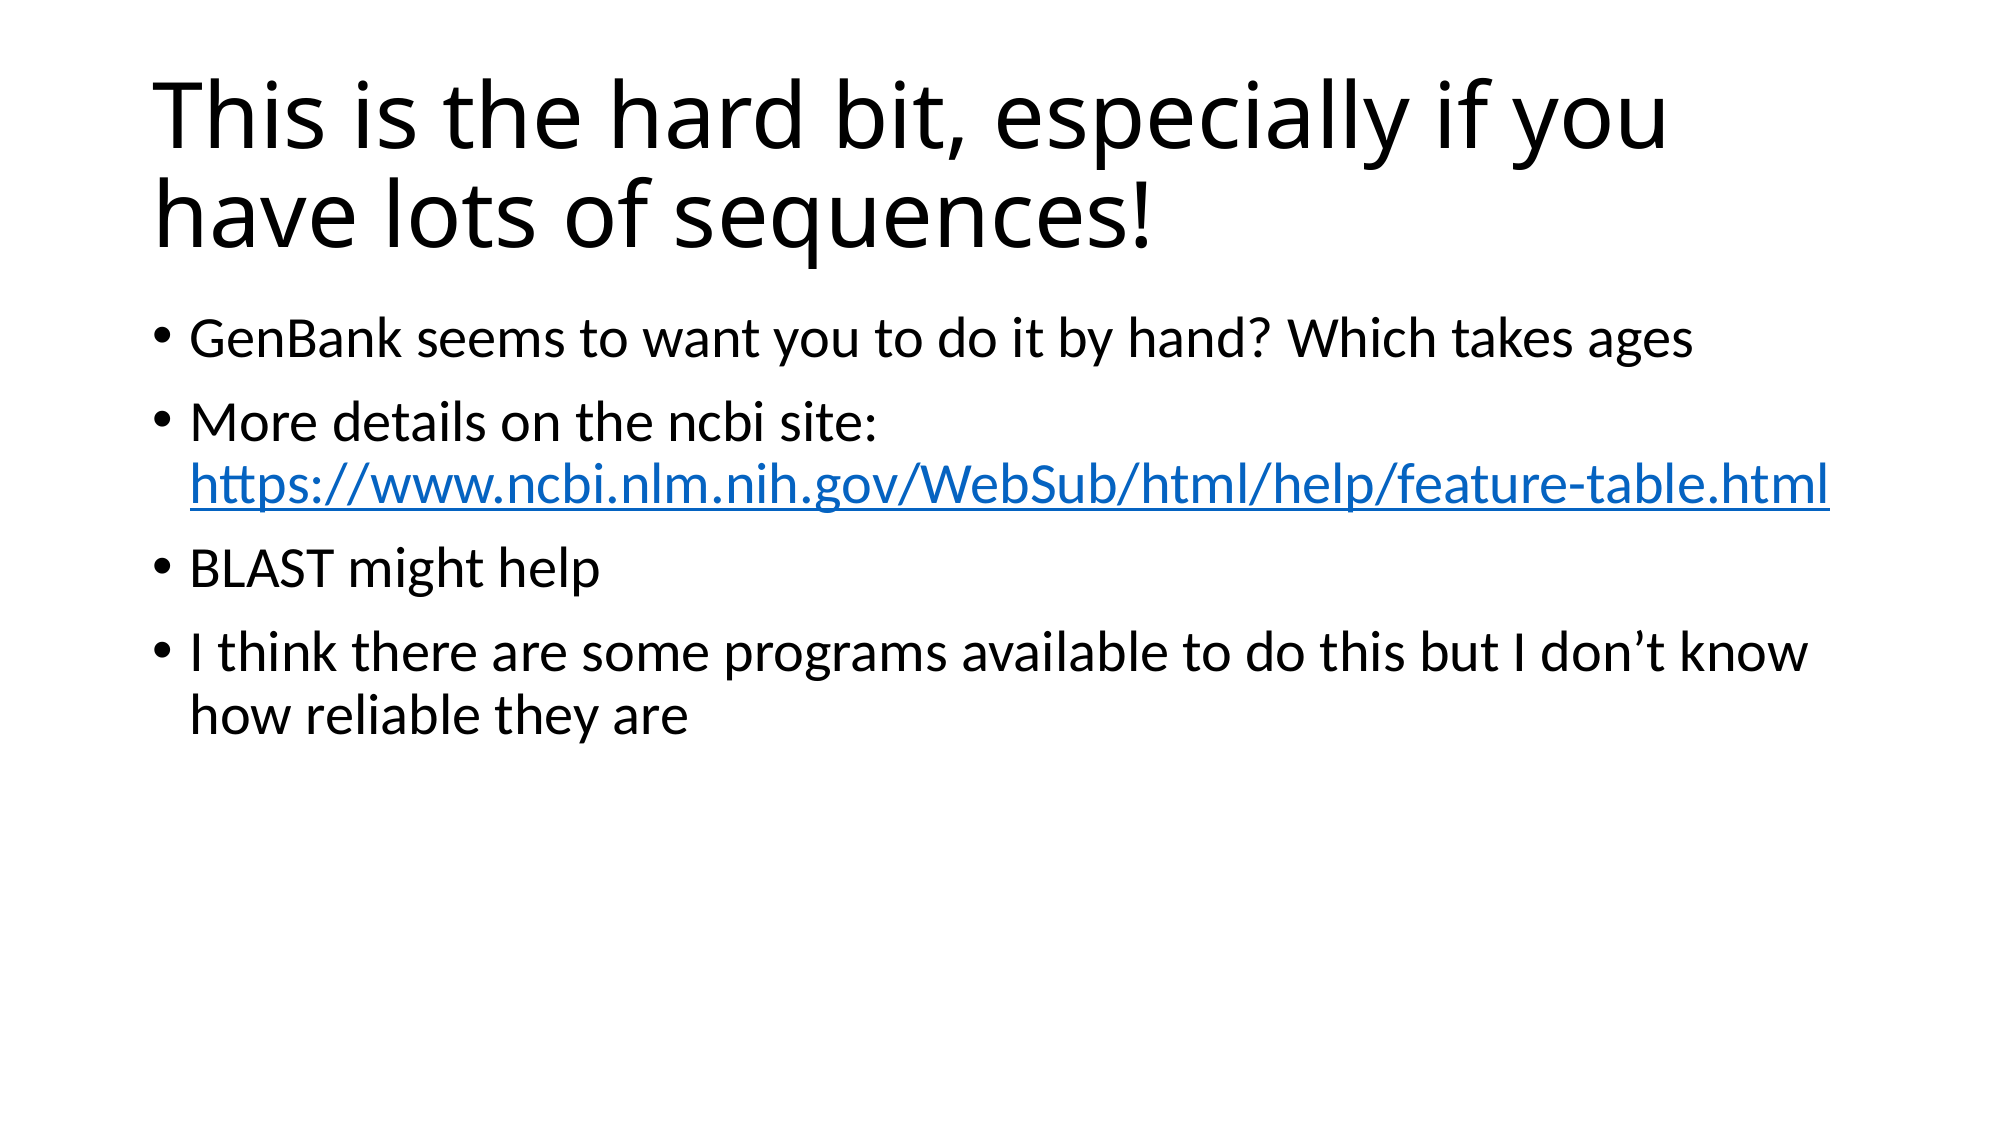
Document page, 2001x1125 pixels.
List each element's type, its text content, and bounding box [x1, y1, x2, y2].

list GenBank seems to want you to do it by hand? Which takes ages More details on the ncbi site: https://www.ncbi.nlm.nih.gov/WebSub/html/help/feature-table.html BLAST might help I think there are some programs available to do this but I don’t know how reliable they are [137, 299, 1863, 1014]
title This is the hard bit, especially if you have lots of sequences! [137, 59, 1863, 278]
